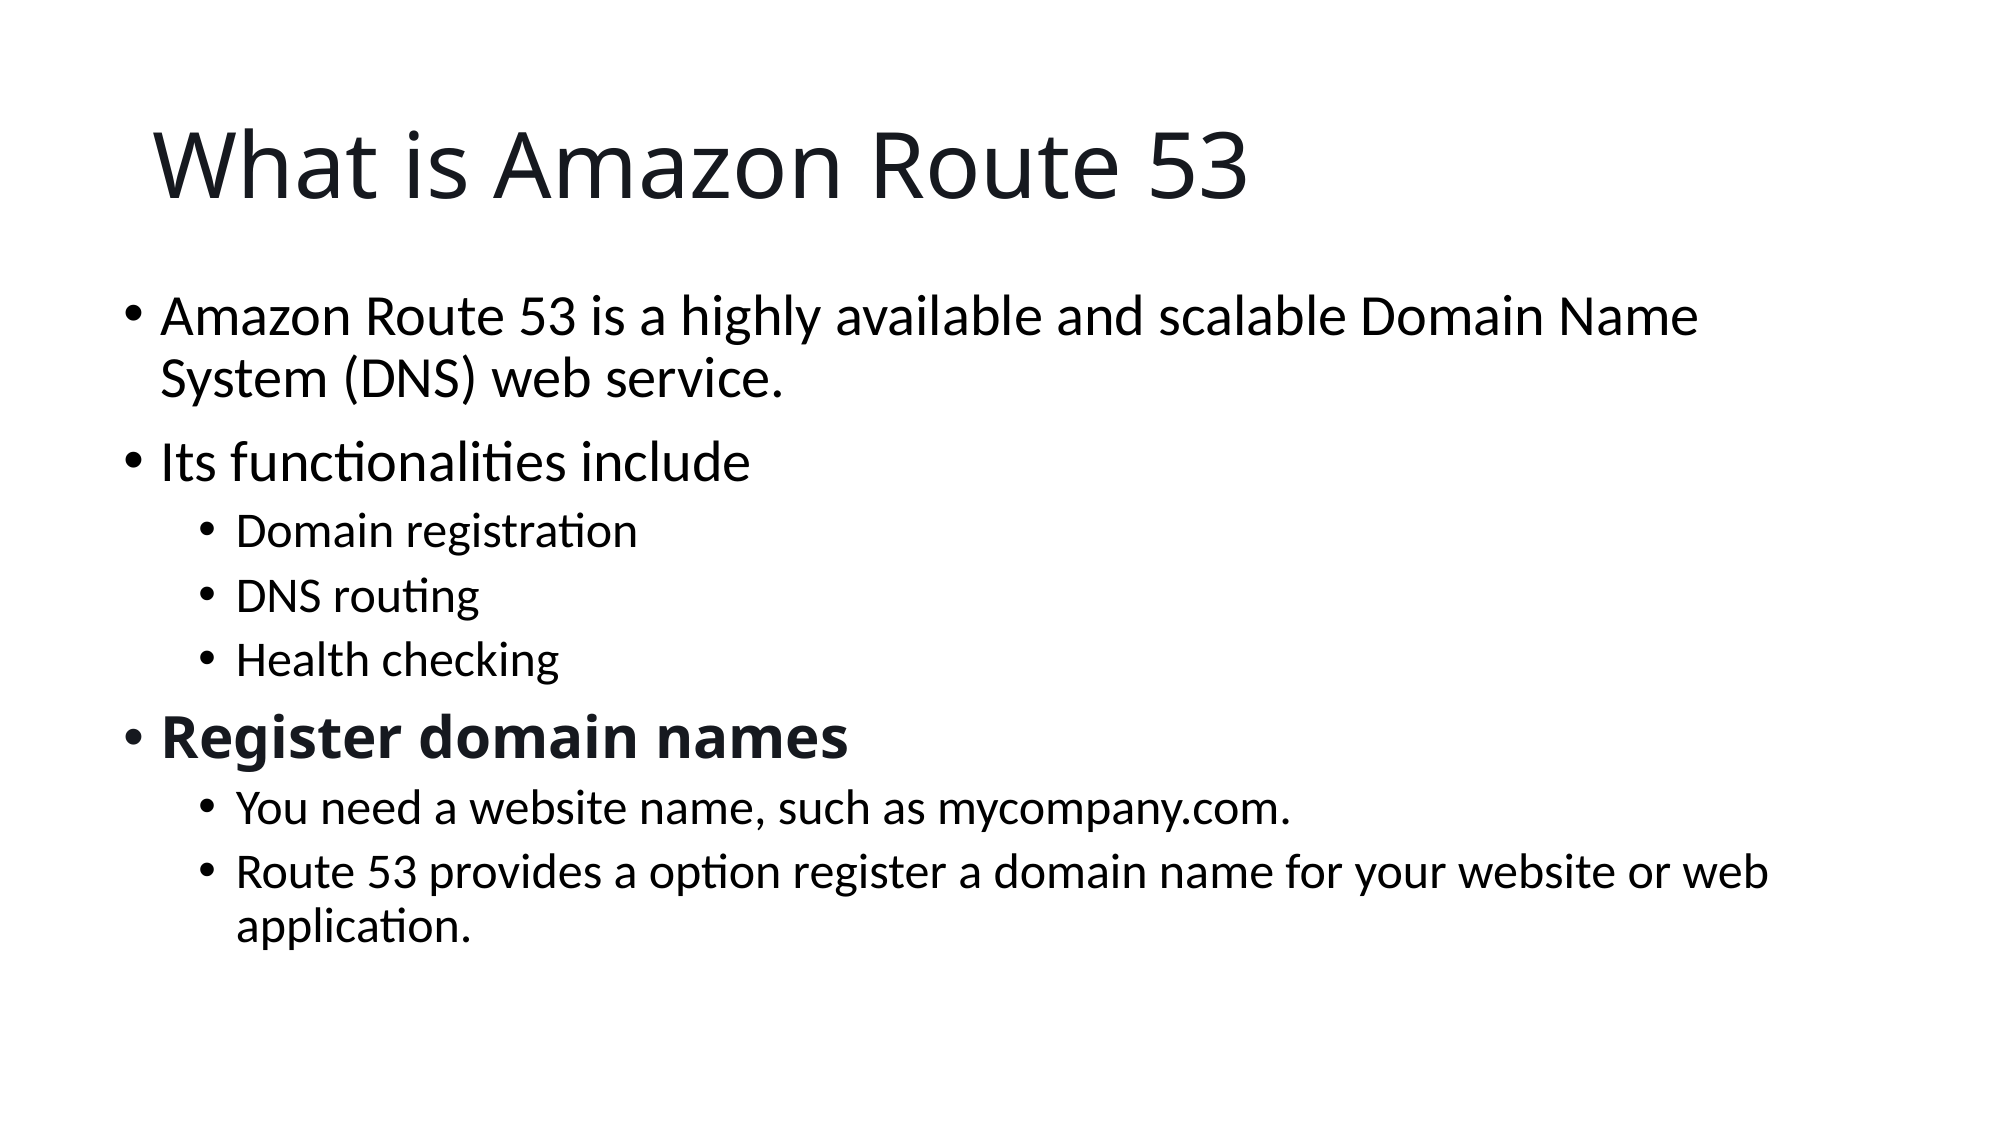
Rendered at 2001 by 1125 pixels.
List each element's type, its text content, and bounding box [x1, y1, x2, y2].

list Amazon Route 53 is a highly available and scalable Domain Name System (DNS) web service. Its functionalities include Domain registration DNS routing Health checking Register domain names You need a website name, such as mycompany.com. Route 53 provides a option register a domain name for your website or web application. [108, 277, 1863, 1014]
title What is Amazon Route 53 [137, 59, 1863, 277]
